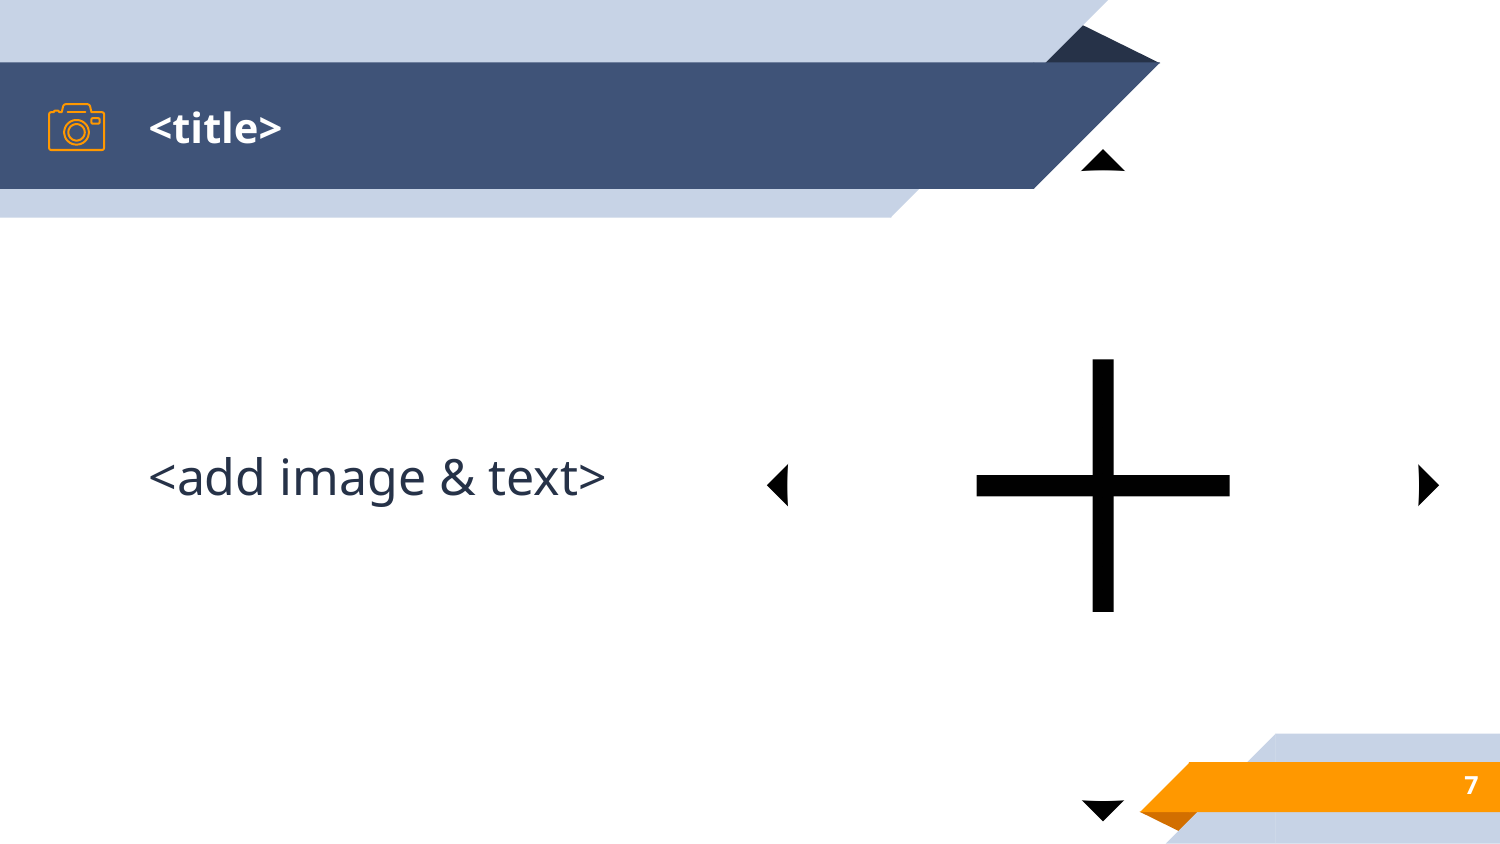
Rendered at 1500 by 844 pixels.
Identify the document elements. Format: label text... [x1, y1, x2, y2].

slide_number ‹#› [1444, 760, 1494, 813]
list <add image & text> [133, 217, 739, 734]
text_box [48, 103, 105, 151]
title <title> [133, 64, 1035, 190]
picture [766, 148, 1440, 822]
